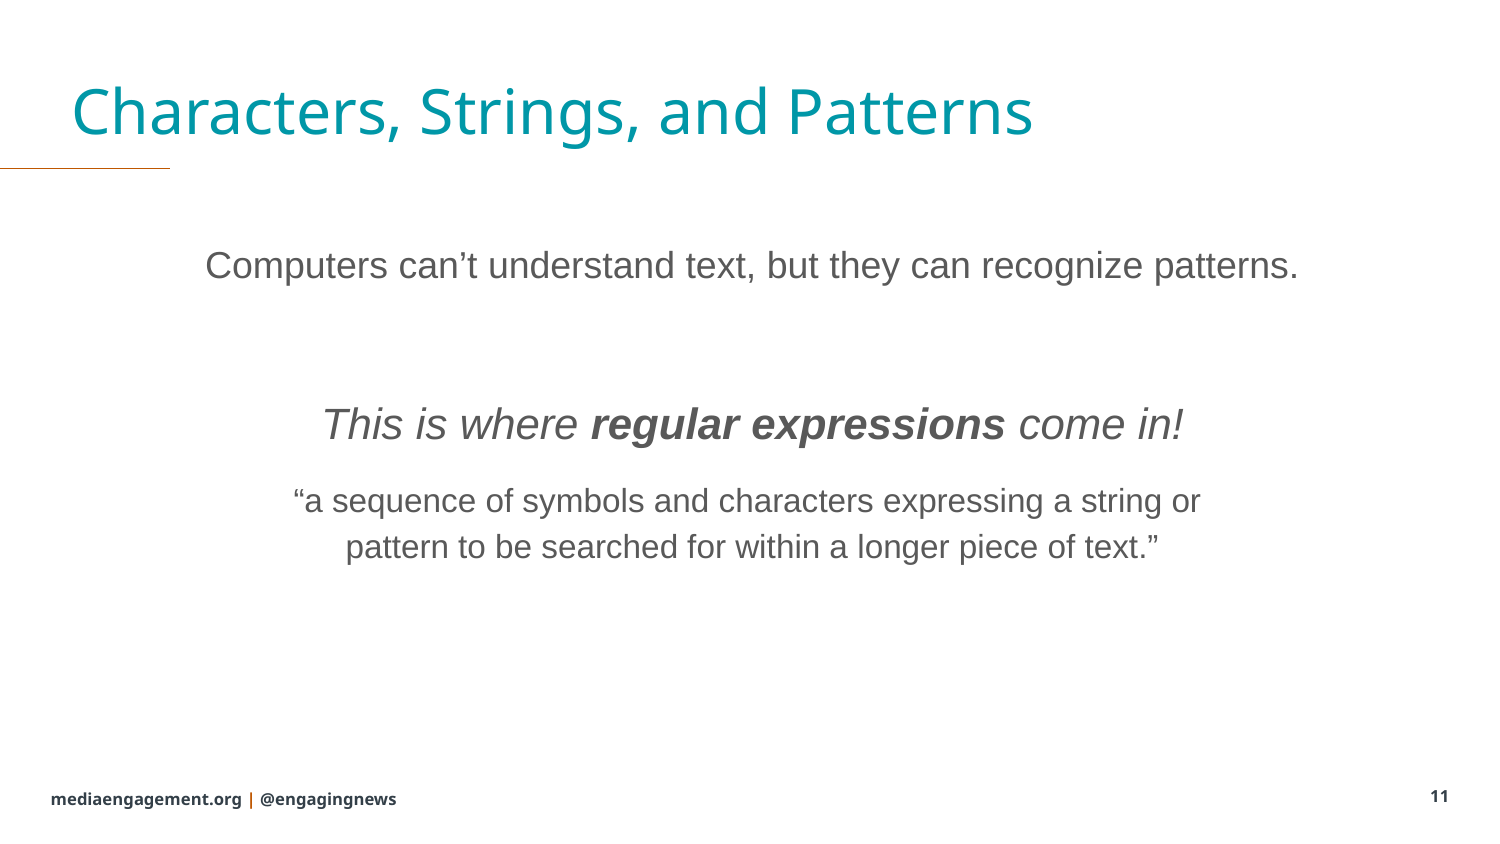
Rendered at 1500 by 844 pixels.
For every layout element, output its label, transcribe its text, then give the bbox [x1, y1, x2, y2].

list Computers can’t understand text, but they can recognize patterns. This is where regular expressions come in! “a sequence of symbols and characters expressing a string or pattern to be searched for within a longer piece of text.” [55, 219, 1450, 699]
title Characters, Strings, and Patterns [55, 65, 1450, 147]
